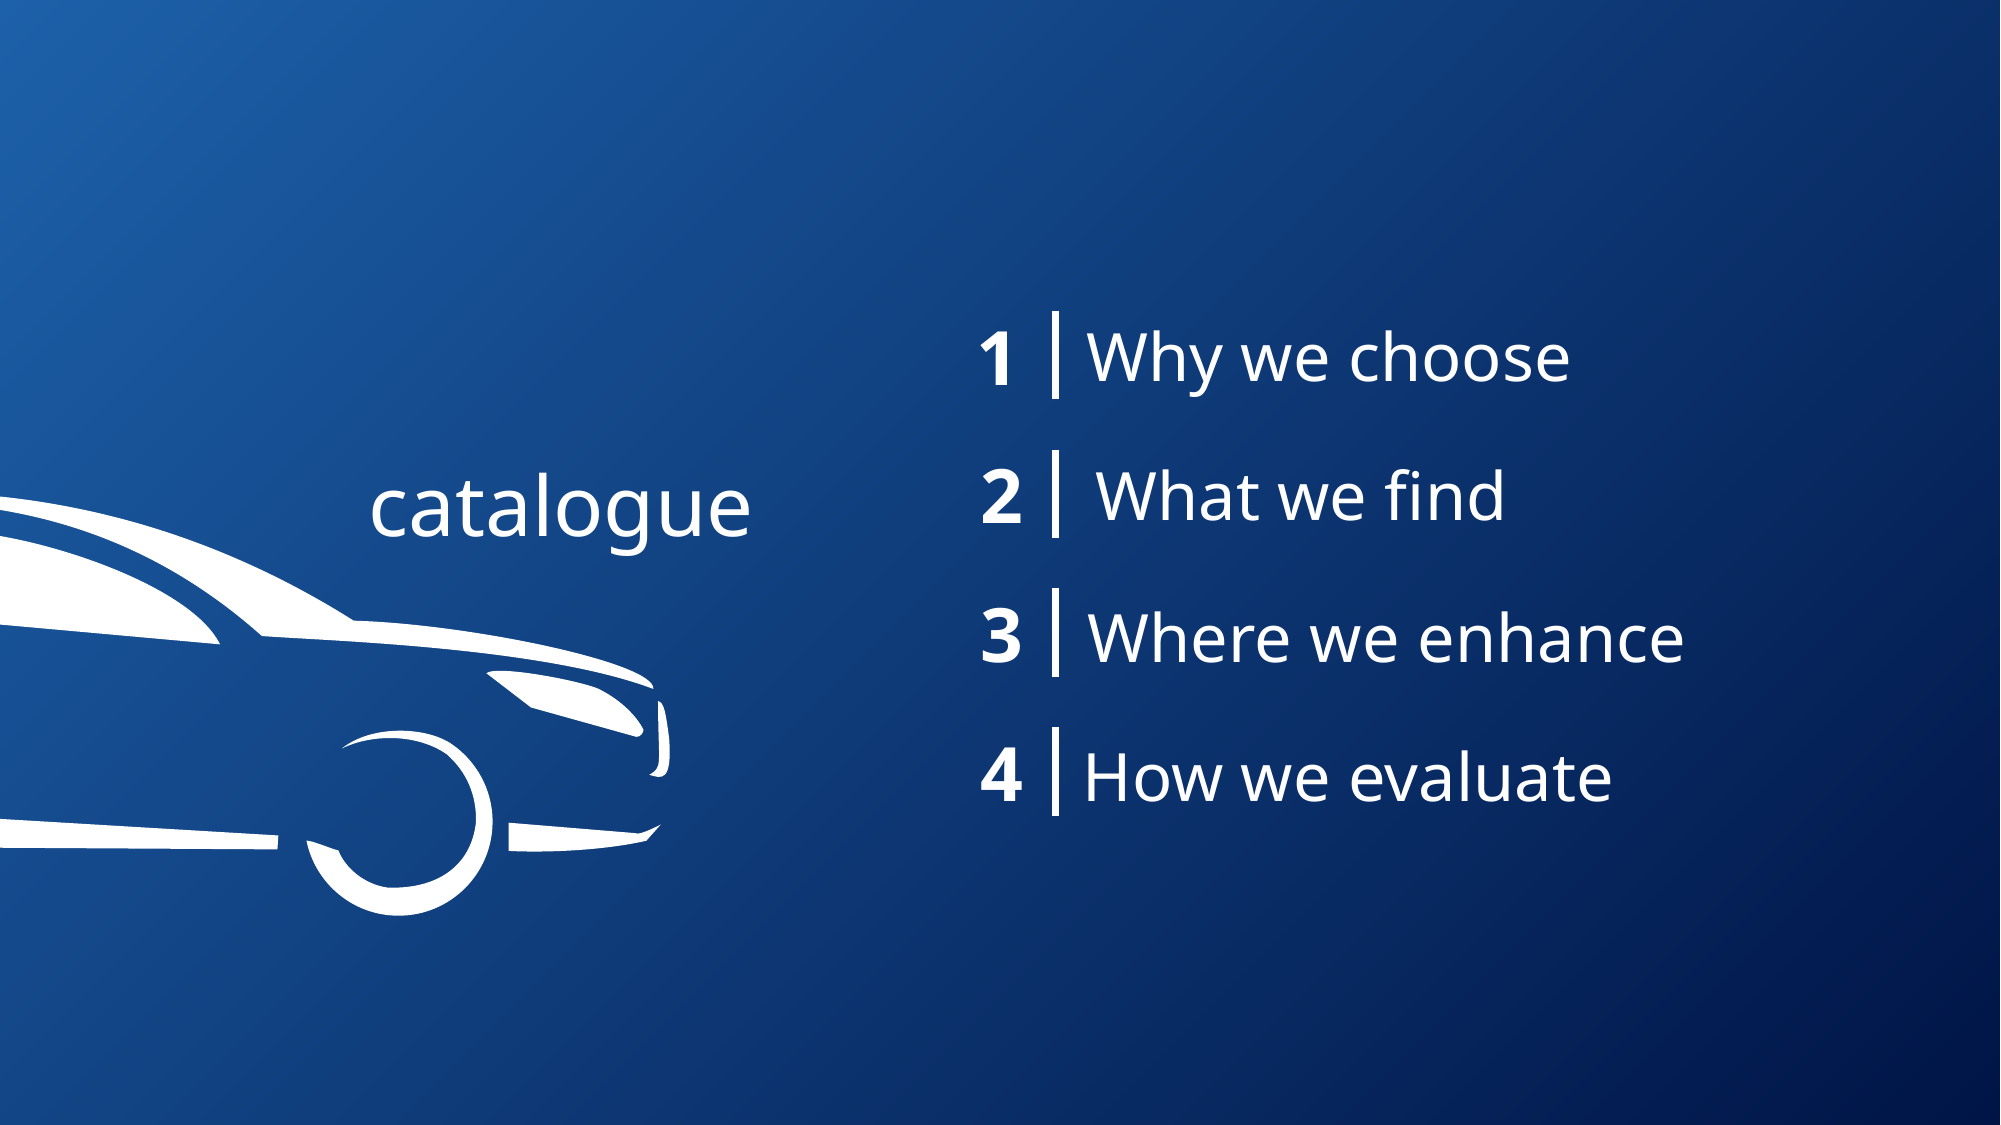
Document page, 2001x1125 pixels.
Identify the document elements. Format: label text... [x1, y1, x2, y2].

text_box What we find [1080, 446, 1523, 542]
text_box Where we enhance [1073, 588, 1702, 683]
text_box How we evaluate [1068, 727, 1629, 822]
text_box 4 [965, 719, 1039, 824]
text_box 2 [965, 441, 1039, 547]
text_box Why we choose [1071, 307, 1588, 403]
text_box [0, 492, 670, 916]
text_box 3 [965, 580, 1039, 686]
text_box catalogue [306, 445, 817, 561]
text_box 1 [961, 302, 1034, 408]
